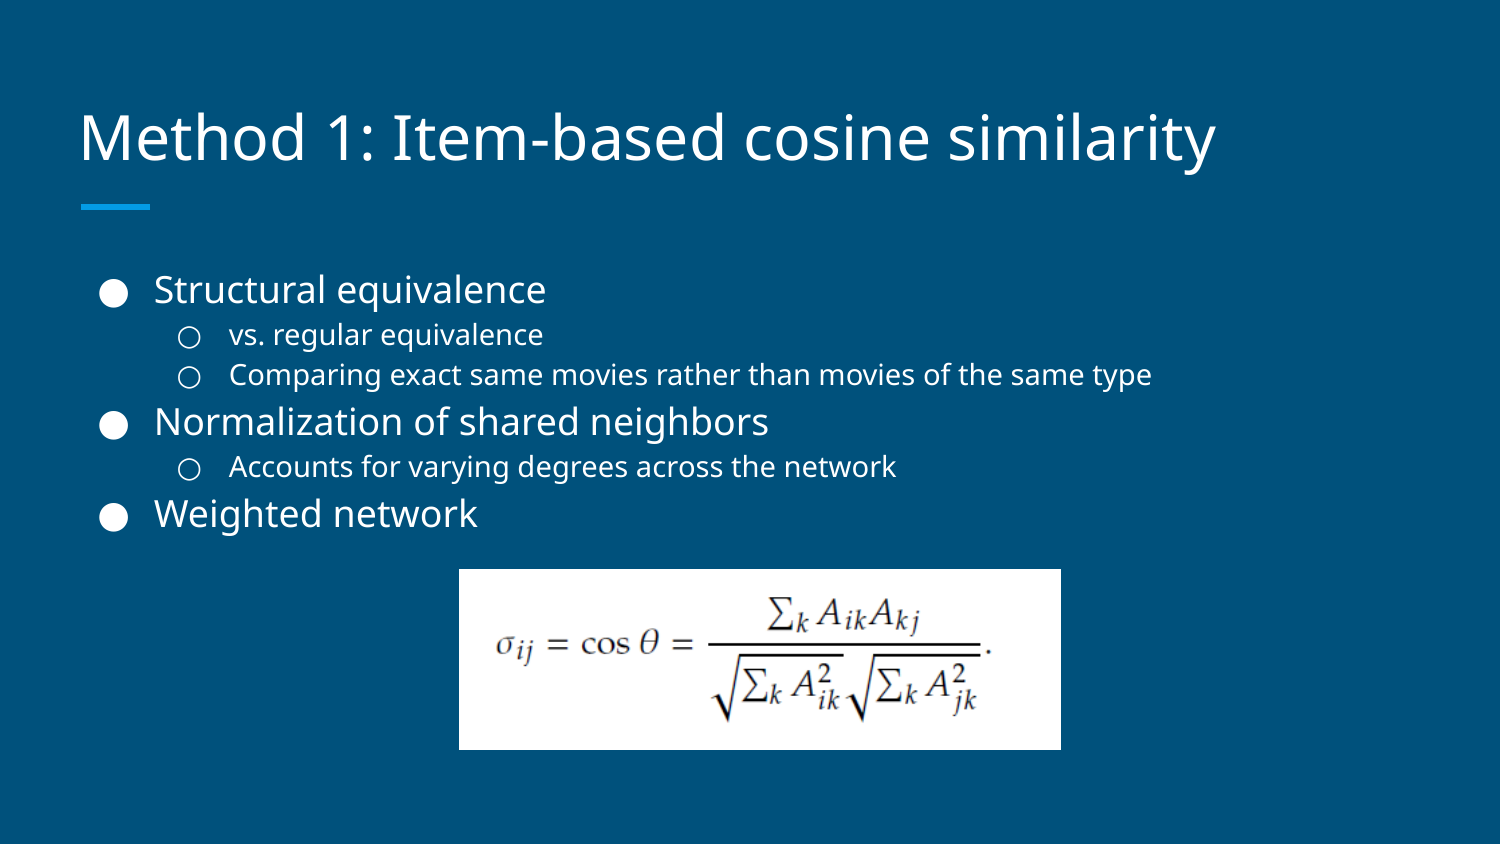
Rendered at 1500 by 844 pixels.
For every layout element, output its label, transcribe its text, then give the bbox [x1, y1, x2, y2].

list Structural equivalence vs. regular equivalence Comparing exact same movies rather than movies of the same type Normalization of shared neighbors Accounts for varying degrees across the network Weighted network [63, 244, 1437, 750]
picture [460, 570, 1060, 749]
title Method 1: Item-based cosine similarity [63, 75, 1437, 188]
